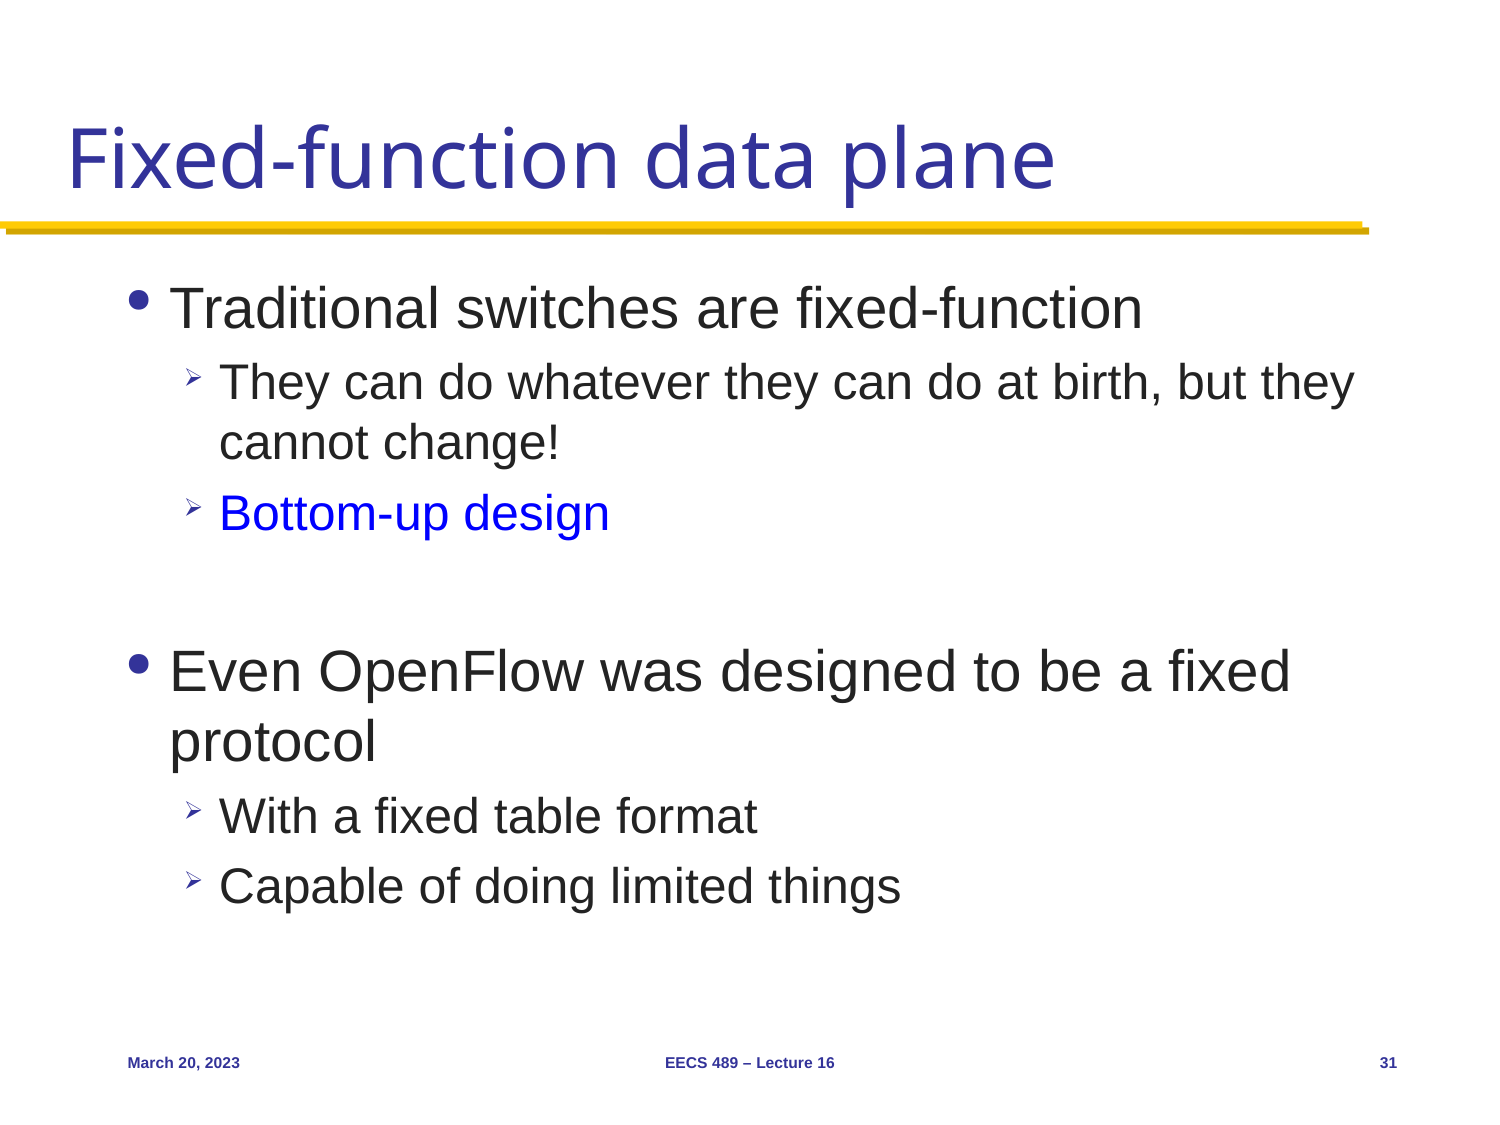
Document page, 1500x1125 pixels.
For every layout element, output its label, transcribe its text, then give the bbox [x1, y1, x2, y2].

footer EECS 489 – Lecture 16 [512, 1024, 988, 1101]
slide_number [112, 1024, 426, 1101]
slide_number 31 [1312, 1024, 1413, 1101]
list Traditional switches are fixed-function They can do whatever they can do at birth, but they cannot change! Bottom-up design Even OpenFlow was designed to be a fixed protocol With a fixed table format Capable of doing limited things [112, 262, 1413, 988]
title Fixed-function data plane [49, 24, 1451, 213]
